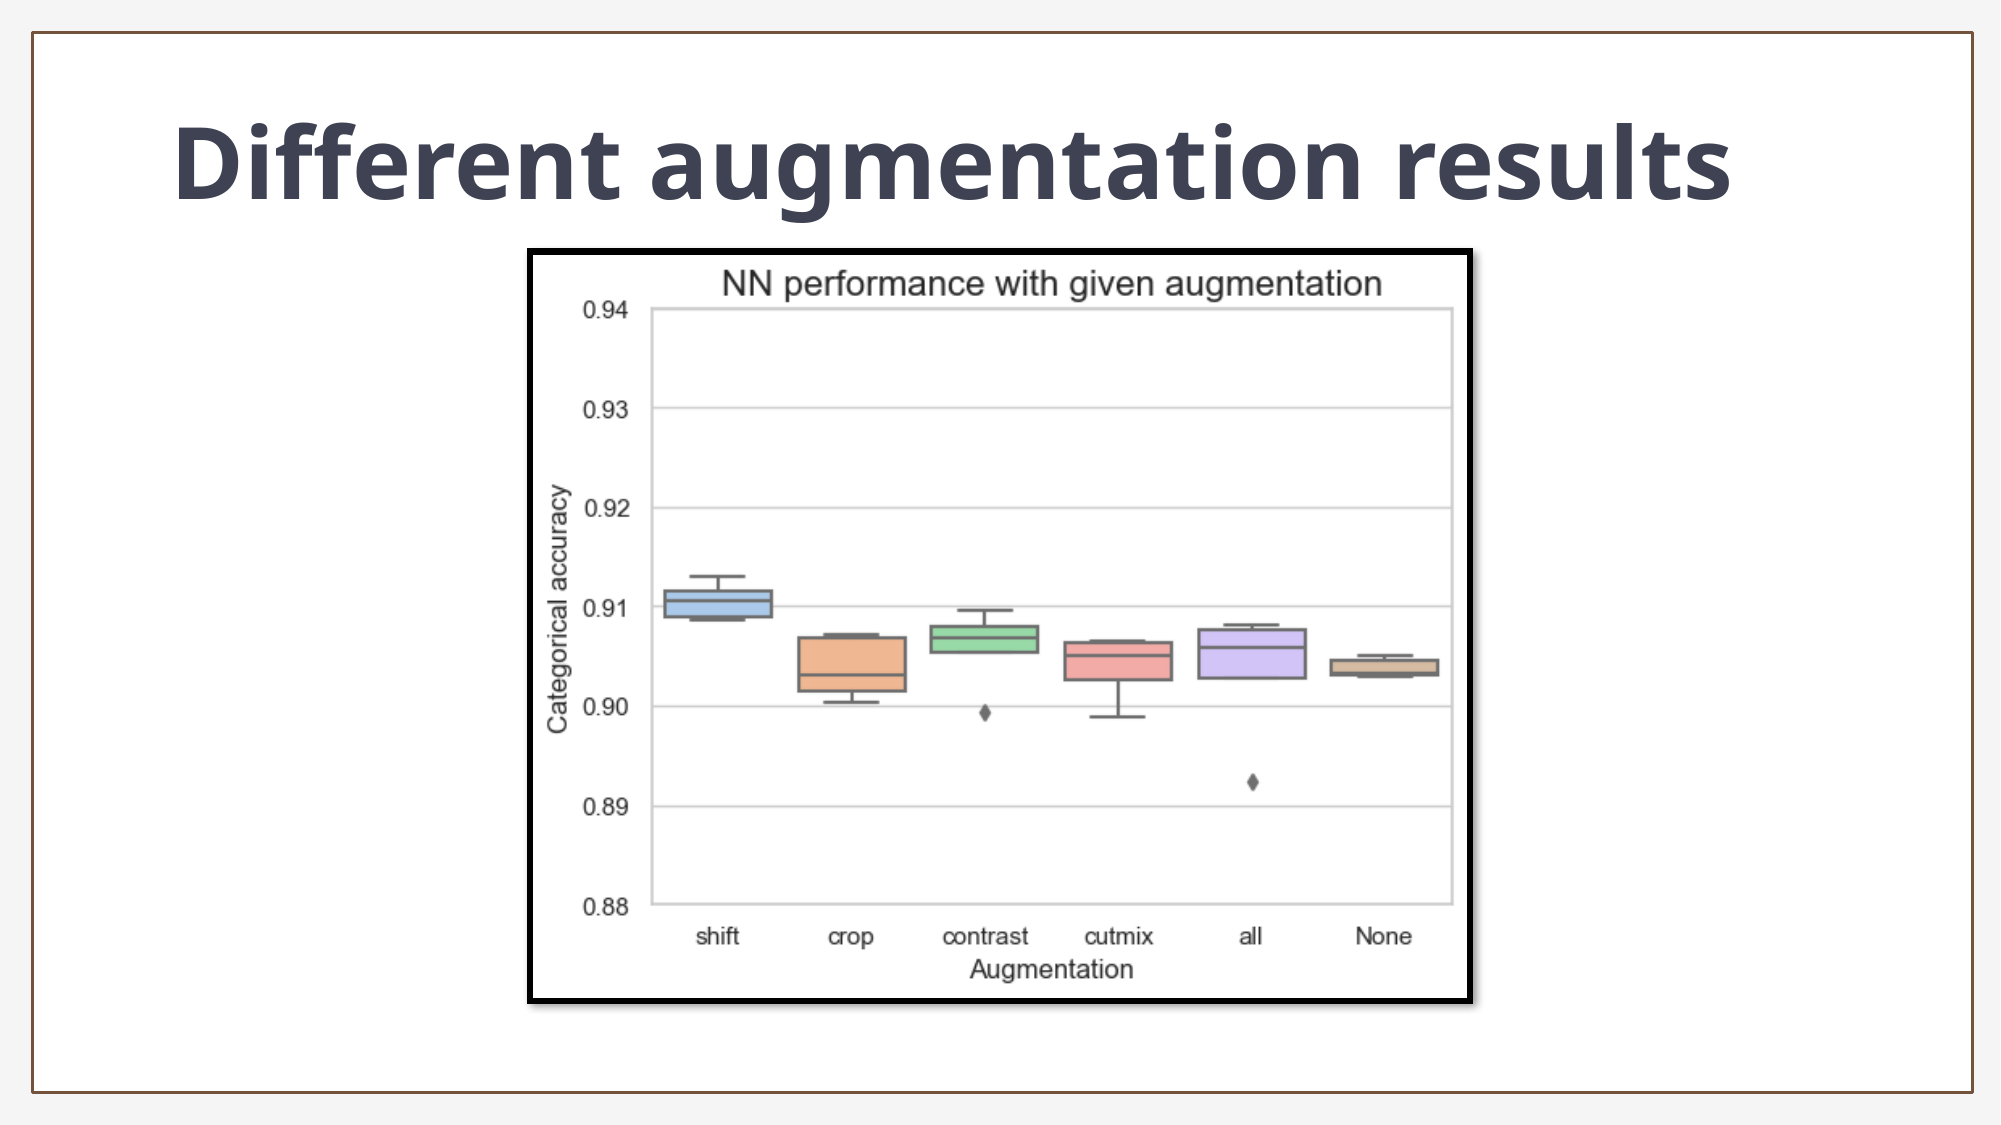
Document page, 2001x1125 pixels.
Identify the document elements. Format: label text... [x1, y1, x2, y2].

title Different augmentation results [155, 84, 1826, 255]
picture [532, 254, 1467, 998]
